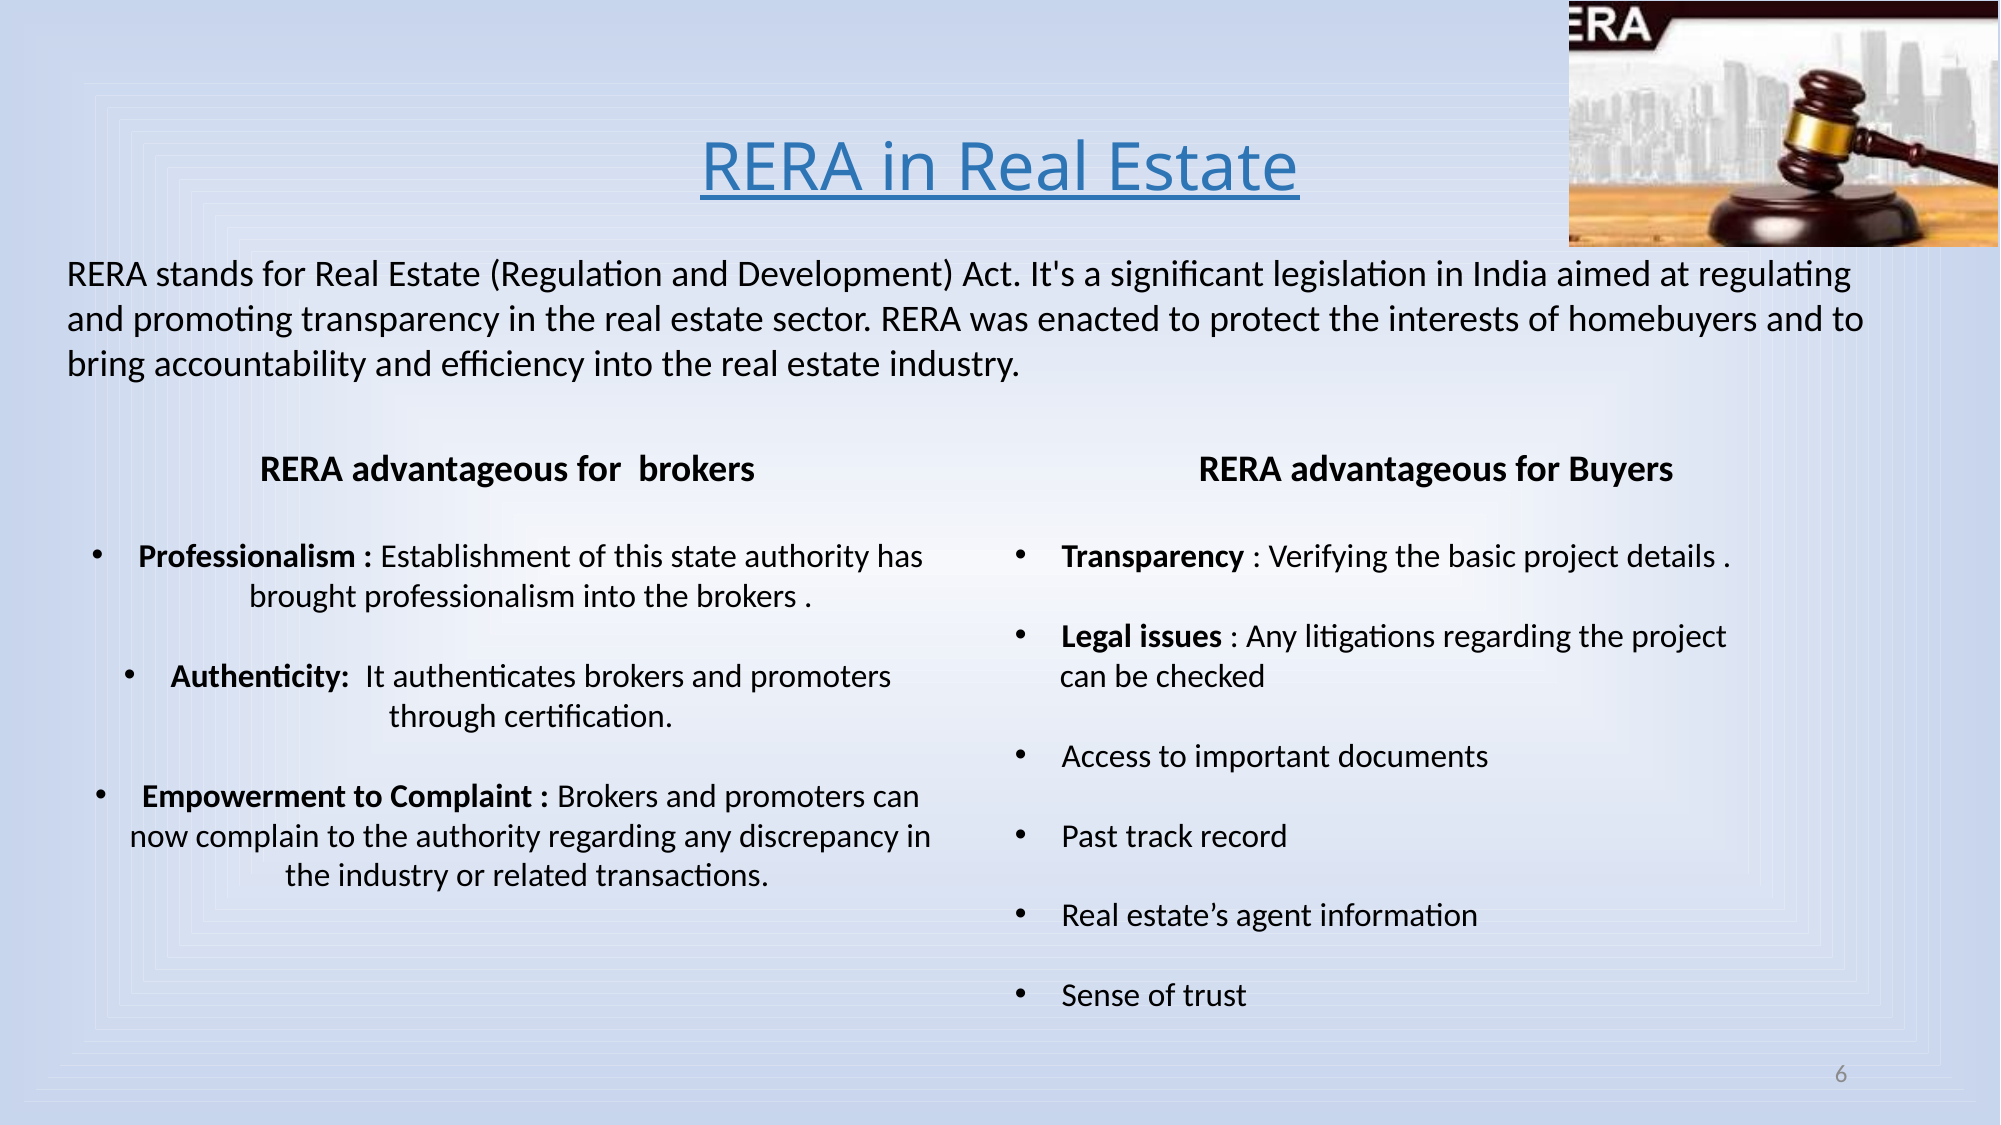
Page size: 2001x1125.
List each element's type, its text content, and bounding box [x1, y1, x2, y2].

title RERA in Real Estate [137, 59, 1569, 196]
text_box RERA advantageous for Buyers Transparency : Verifying the basic project details . Legal issues : Any litigations regarding the project can be checked Access to important documents Past track record Real estate’s agent information Sense of trust [999, 436, 1874, 1111]
text_box RERA stands for Real Estate (Regulation and Development) Act. It's a significant legislation in India aimed at regulating and promoting transparency in the real estate sector. RERA was enacted to protect the interests of homebuyers and to bring accountability and efficiency into the real estate industry. [52, 196, 1934, 392]
picture [1569, 1, 1998, 247]
text_box RERA advantageous for brokers Professionalism : Establishment of this state authority has brought professionalism into the brokers . Authenticity: It authenticates brokers and promoters through certification. Empowerment to Complaint : Brokers and promoters can now complain to the authority regarding any discrepancy in the industry or related transactions. [52, 436, 964, 901]
